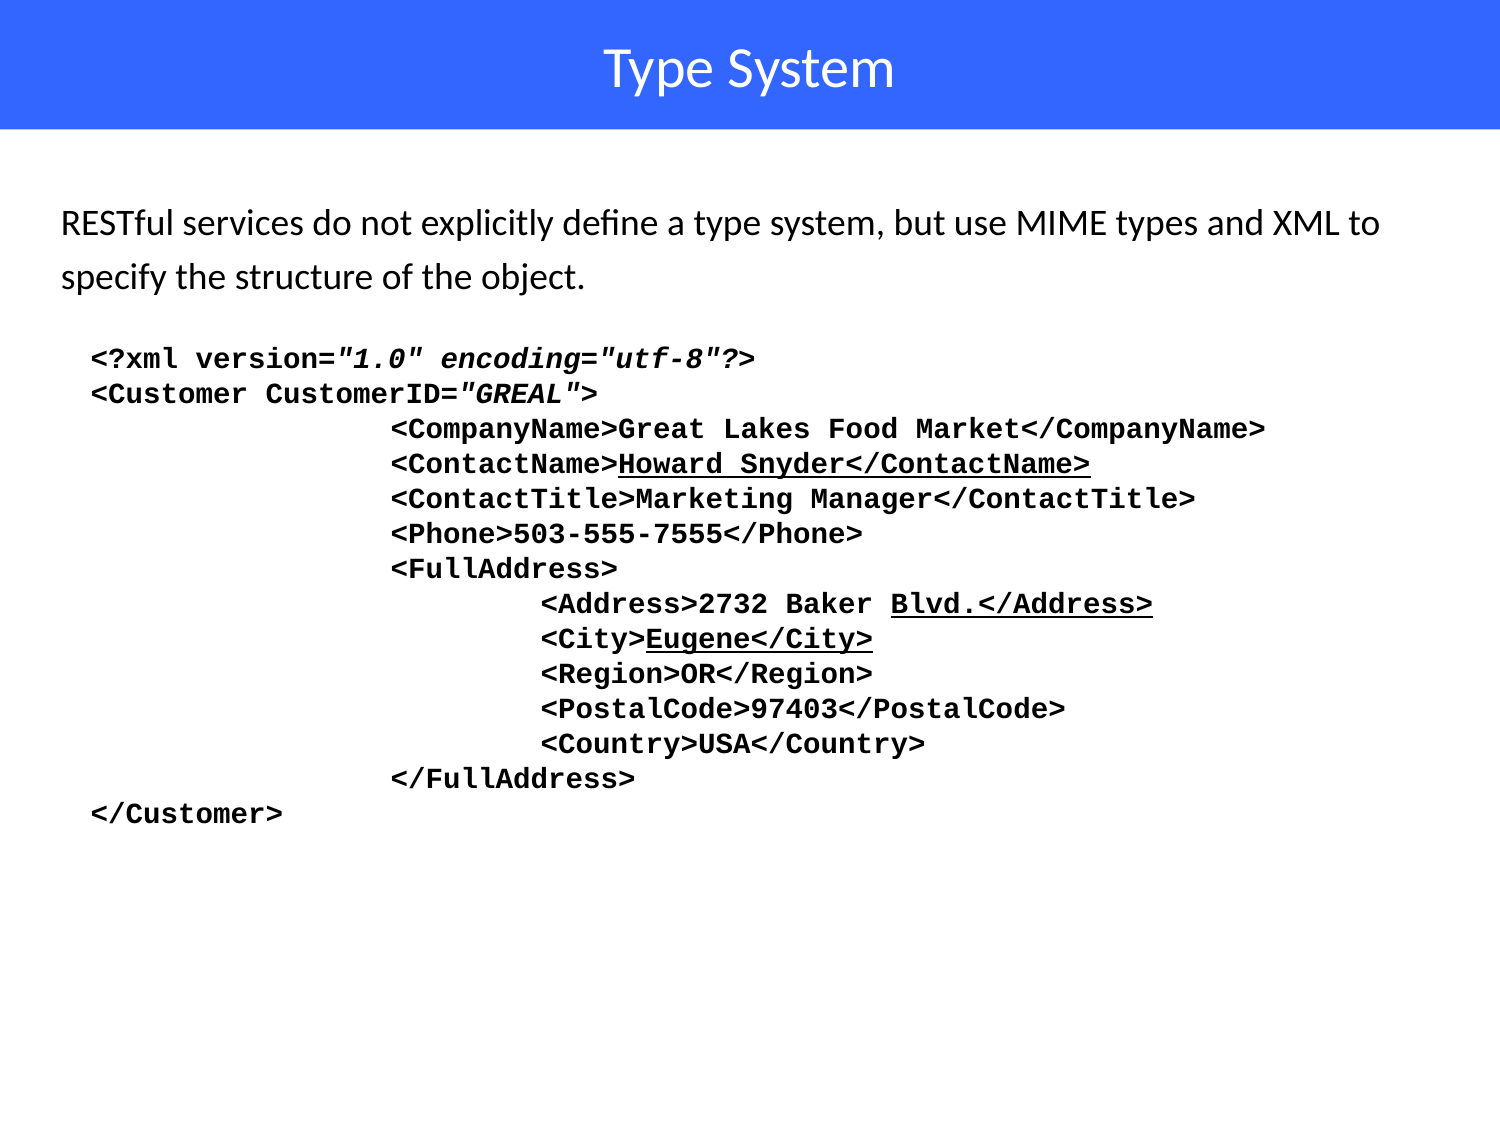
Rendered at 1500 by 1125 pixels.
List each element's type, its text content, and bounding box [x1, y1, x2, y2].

text_box RESTful services do not explicitly define a type system, but use MIME types and XML to specify the structure of the object. [46, 181, 1470, 305]
title Type System [0, 0, 1500, 130]
text_box <?xml version="1.0" encoding="utf-8"?> <Customer CustomerID="GREAL"> <CompanyName>Great Lakes Food Market</CompanyName> <ContactName>Howard Snyder</ContactName> <ContactTitle>Marketing Manager</ContactTitle> <Phone>503-555-7555</Phone> <FullAddress> <Address>2732 Baker Blvd.</Address> <City>Eugene</City> <Region>OR</Region> <PostalCode>97403</PostalCode> <Country>USA</Country> </FullAddress> </Customer> [75, 332, 1302, 837]
